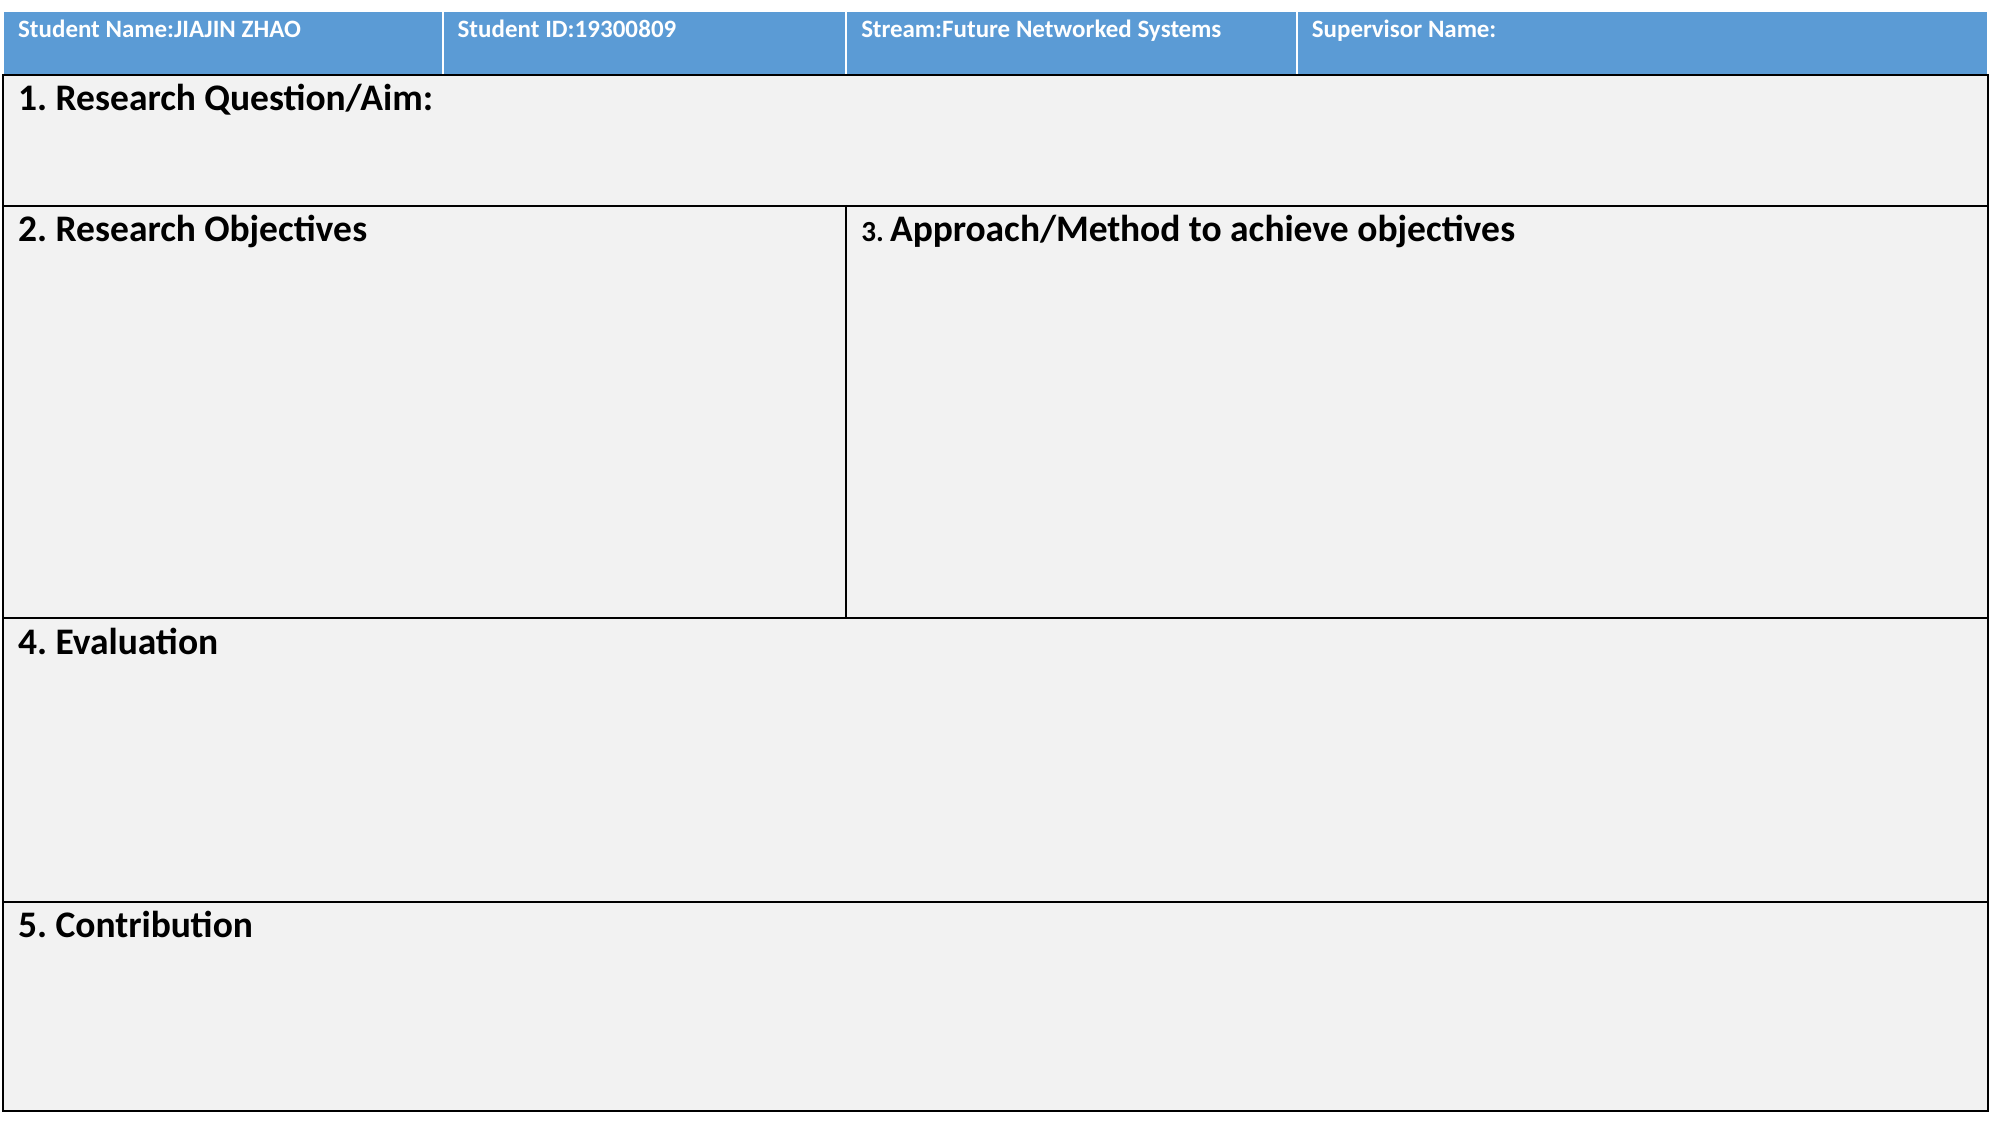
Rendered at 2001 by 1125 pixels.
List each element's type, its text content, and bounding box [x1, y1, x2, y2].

table_cell 4. Evaluation [4, 619, 1987, 901]
table_cell 2. Research Objectives [4, 207, 845, 617]
table_header Stream:Future Networked Systems [847, 12, 1296, 74]
table_cell 1. Research Question/Aim: [4, 76, 1987, 205]
table_header Student Name:JIAJIN ZHAO [4, 12, 442, 74]
table_cell 5. Contribution [4, 903, 1987, 1110]
table_header Supervisor Name: [1298, 12, 1987, 74]
table_header Student ID:19300809 [444, 12, 845, 74]
table_cell 3. Approach/Method to achieve objectives [847, 207, 1987, 617]
